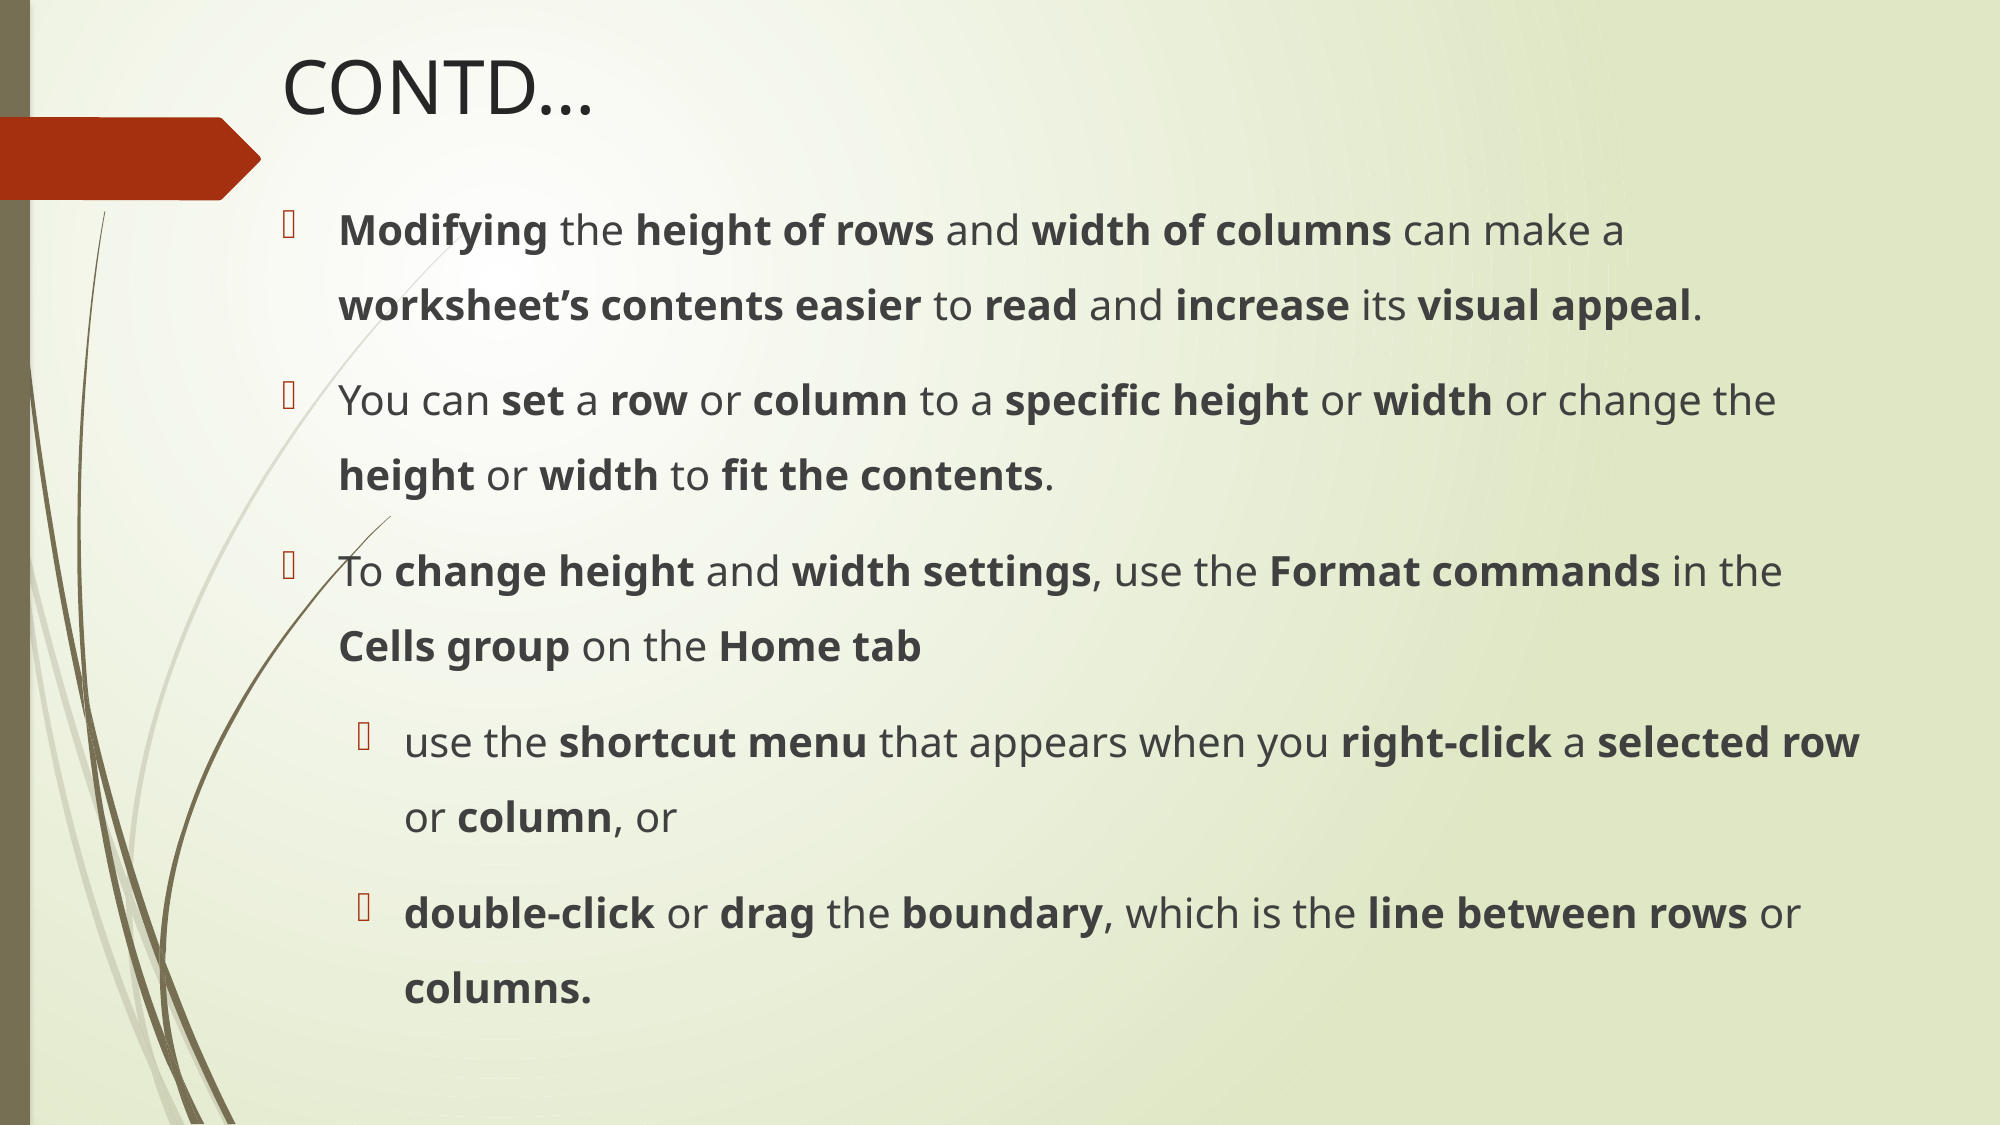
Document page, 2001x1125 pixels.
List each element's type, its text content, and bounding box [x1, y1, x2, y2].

title CONTD… [266, 32, 1888, 170]
list Modifying the height of rows and width of columns can make a worksheet’s contents easier to read and increase its visual appeal. You can set a row or column to a specific height or width or change the height or width to fit the contents. To change height and width settings, use the Format commands in the Cells group on the Home tab use the shortcut menu that appears when you right-click a selected row or column, or double-click or drag the boundary, which is the line between rows or columns. [266, 170, 1888, 1023]
